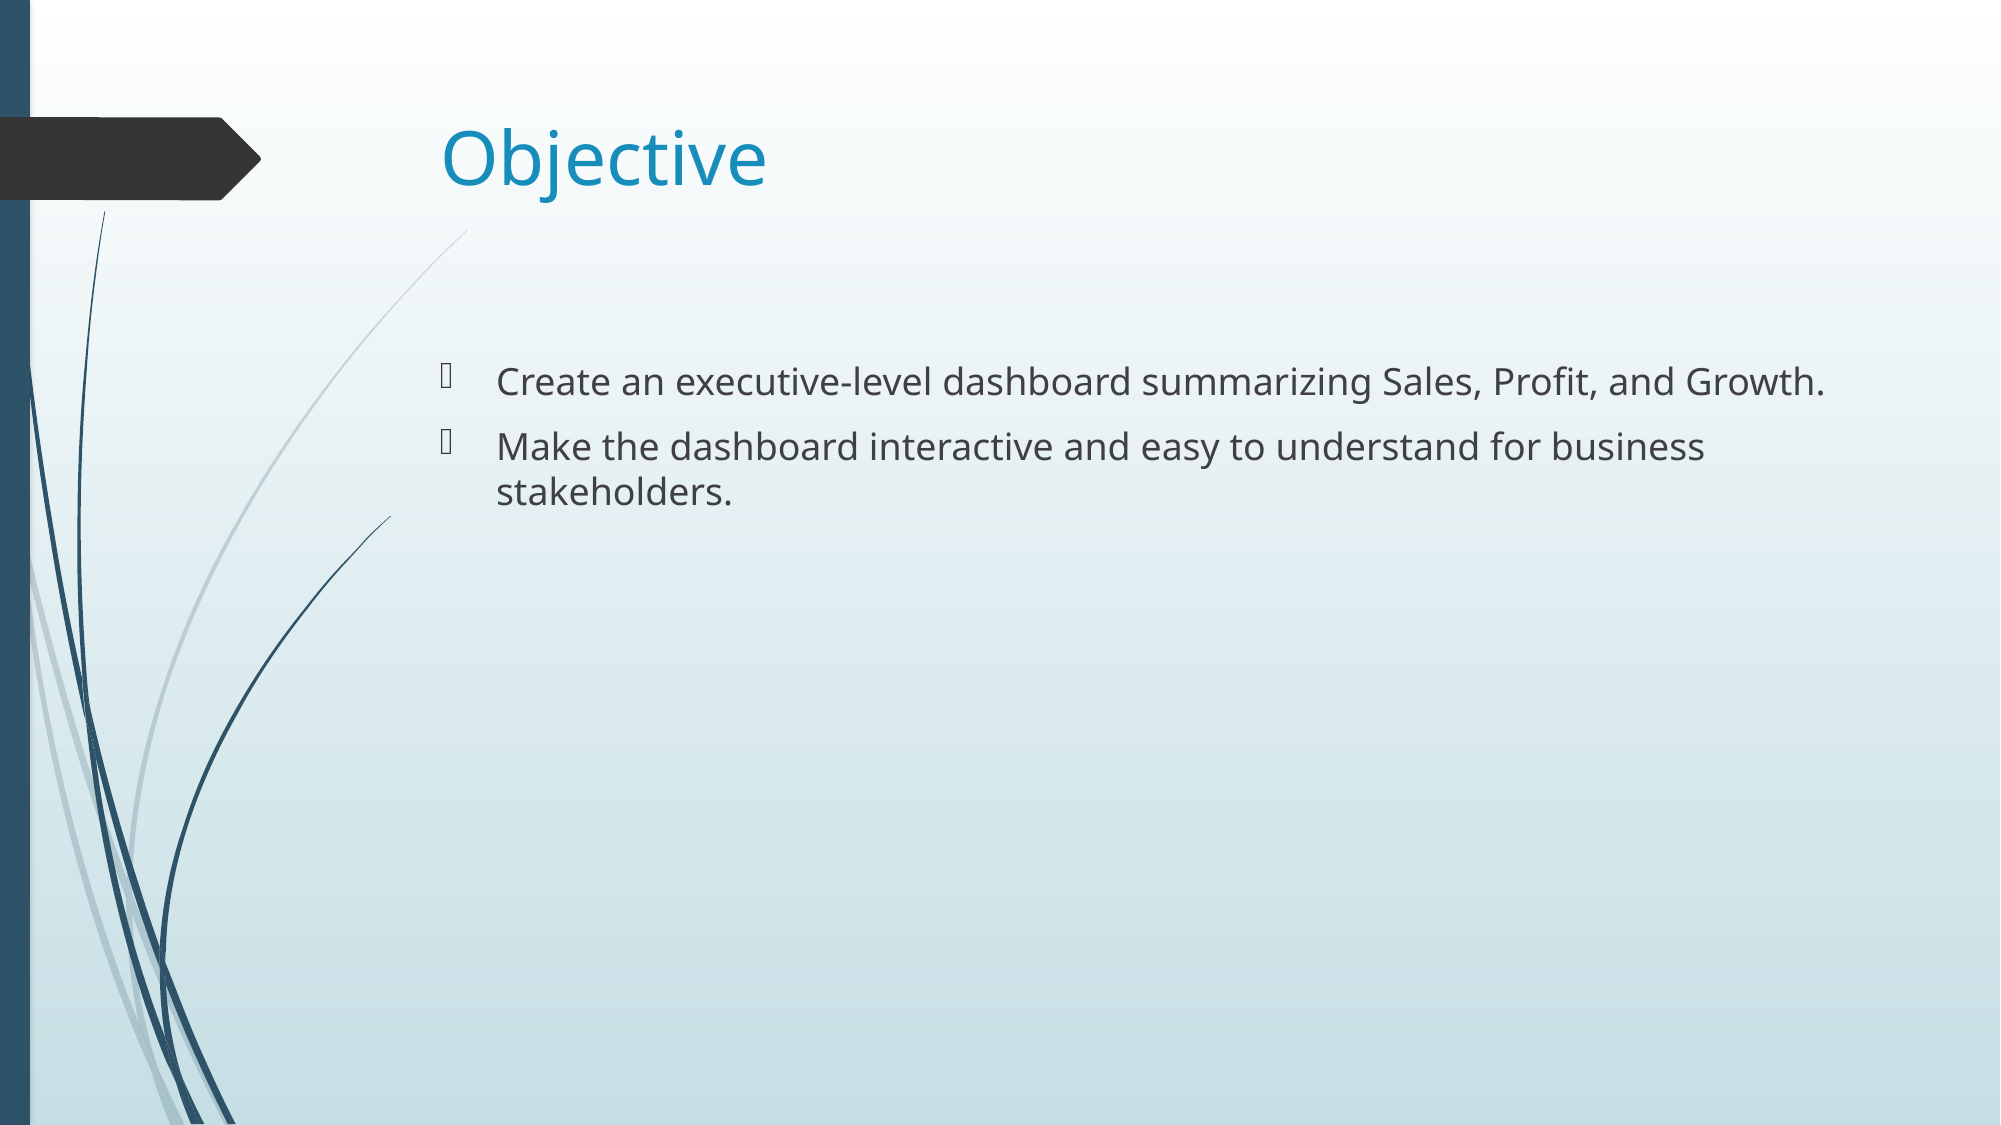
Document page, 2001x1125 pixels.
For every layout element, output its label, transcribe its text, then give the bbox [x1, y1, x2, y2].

title Objective [425, 102, 1888, 313]
list Create an executive-level dashboard summarizing Sales, Profit, and Growth. Make the dashboard interactive and easy to understand for business stakeholders. [424, 350, 1888, 970]
